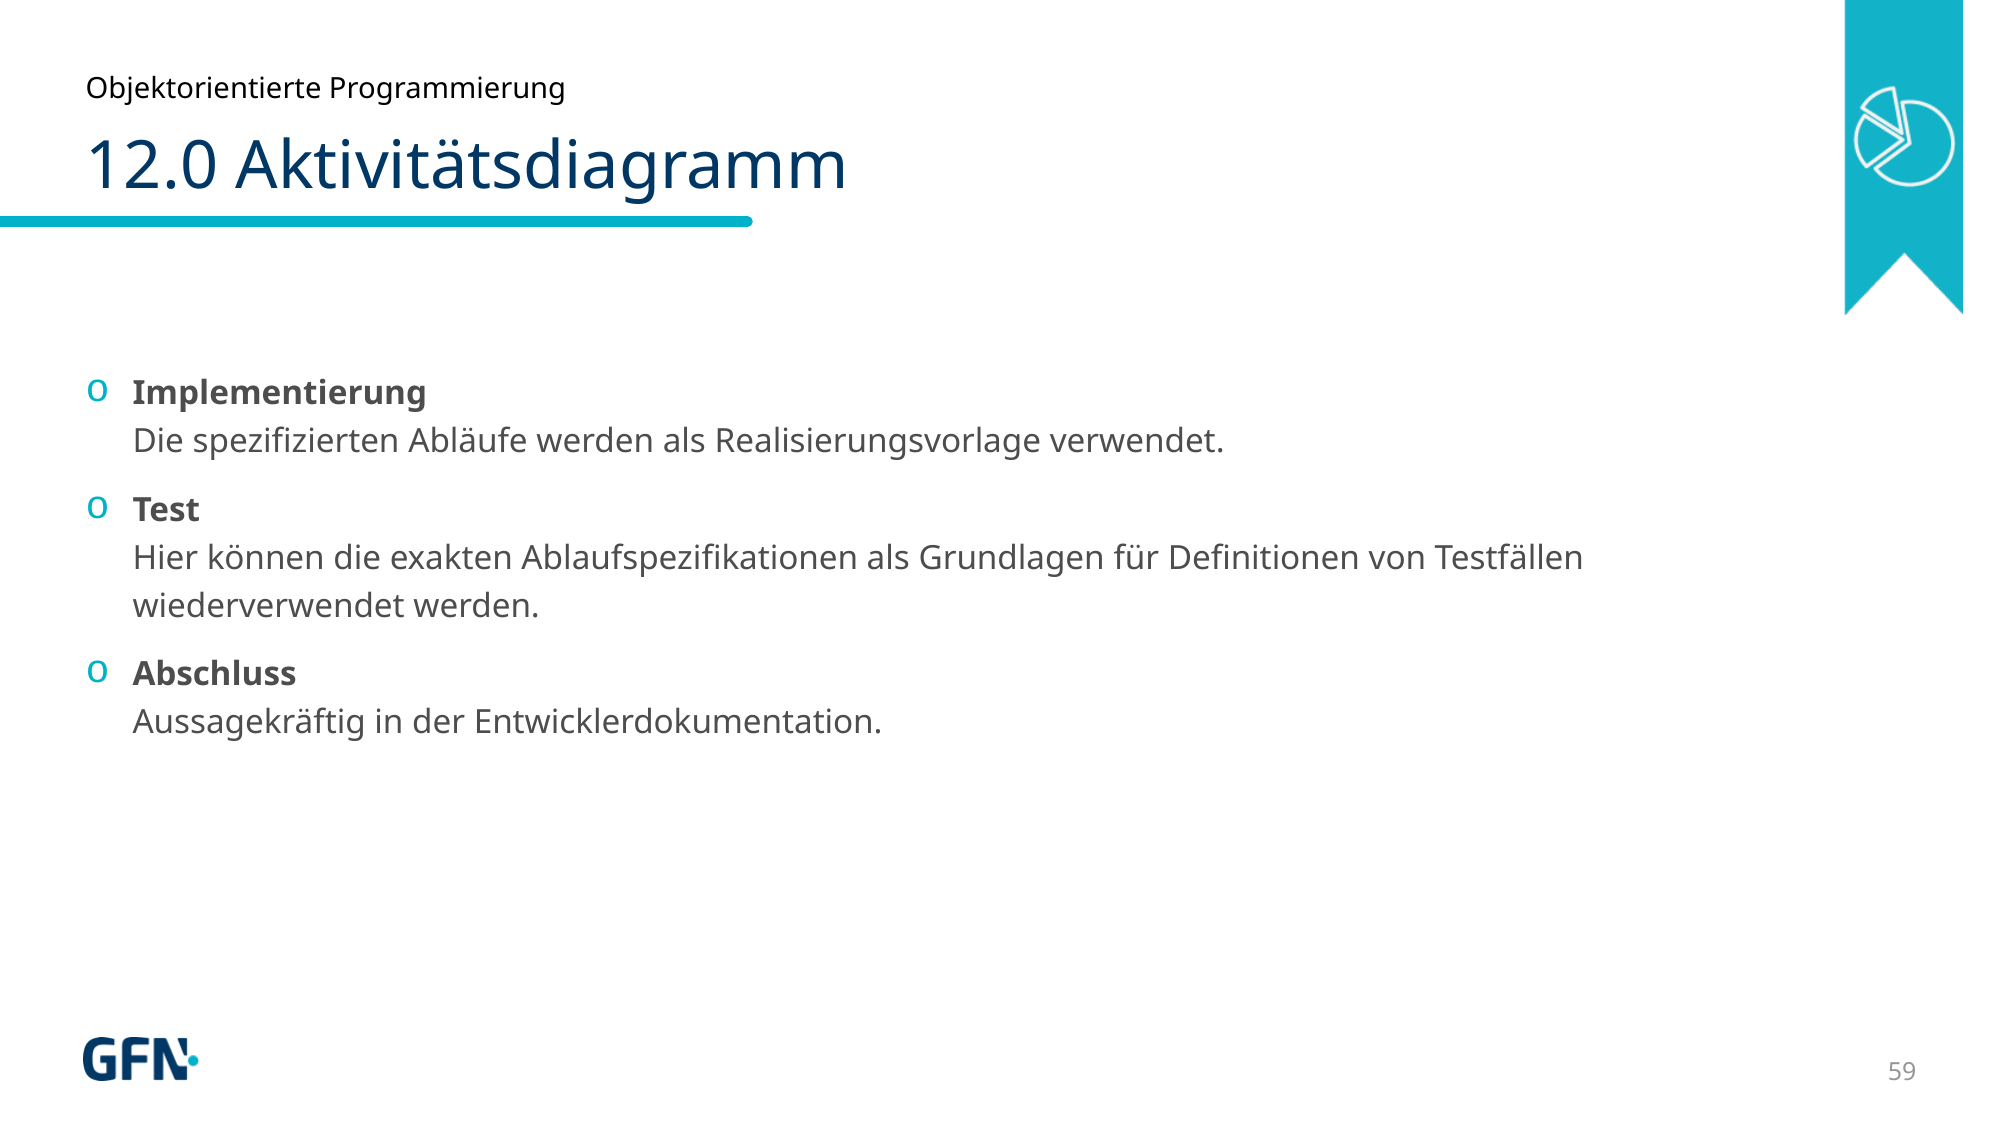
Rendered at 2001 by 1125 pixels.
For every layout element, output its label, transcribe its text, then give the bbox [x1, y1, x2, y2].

list Implementierung Die spezifizierten Abläufe werden als Realisierungsvorlage verwendet. Test Hier können die exakten Ablaufspezifikationen als Grundlagen für Definitionen von Testfällen wiederverwendet werden. Abschluss Aussagekräftig in der Entwicklerdokumentation. [85, 363, 1834, 969]
list Objektorientierte Programmierung [85, 62, 1834, 105]
slide_number 59 [1749, 1042, 1917, 1103]
picture [1844, 0, 1963, 315]
picture [83, 1037, 199, 1081]
list 12.0 Aktivitätsdiagramm [85, 105, 1834, 172]
